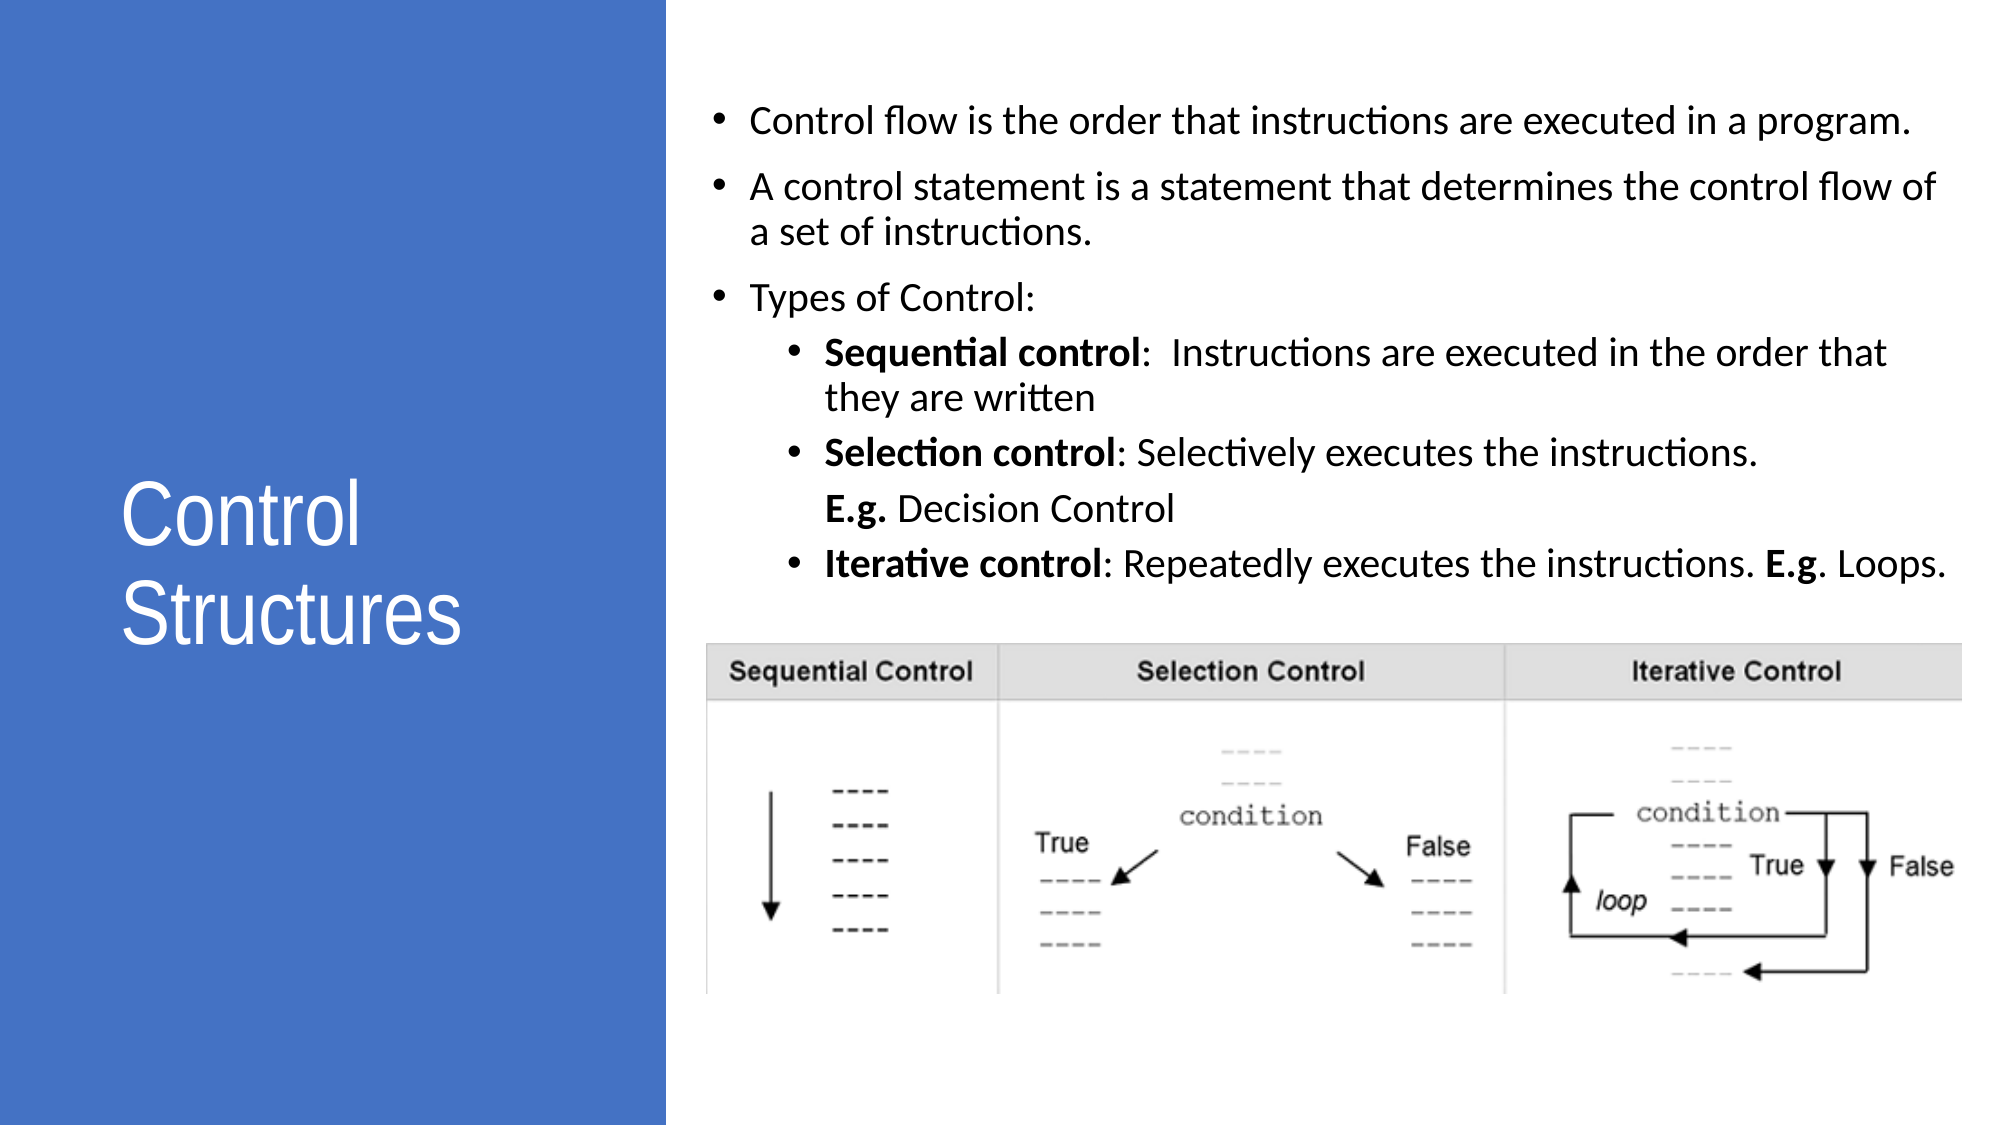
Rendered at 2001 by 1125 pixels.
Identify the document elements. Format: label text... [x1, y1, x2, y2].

list Control flow is the order that instructions are executed in a program. A control statement is a statement that determines the control flow of a set of instructions. Types of Control: Sequential control: Instructions are executed in the order that they are written Selection control: Selectively executes the instructions. E.g. Decision Control Iterative control: Repeatedly executes the instructions. E.g. Loops. [697, 41, 1971, 644]
picture [706, 643, 1962, 994]
text_box [0, 0, 666, 1125]
title Control Structures [105, 104, 614, 1026]
